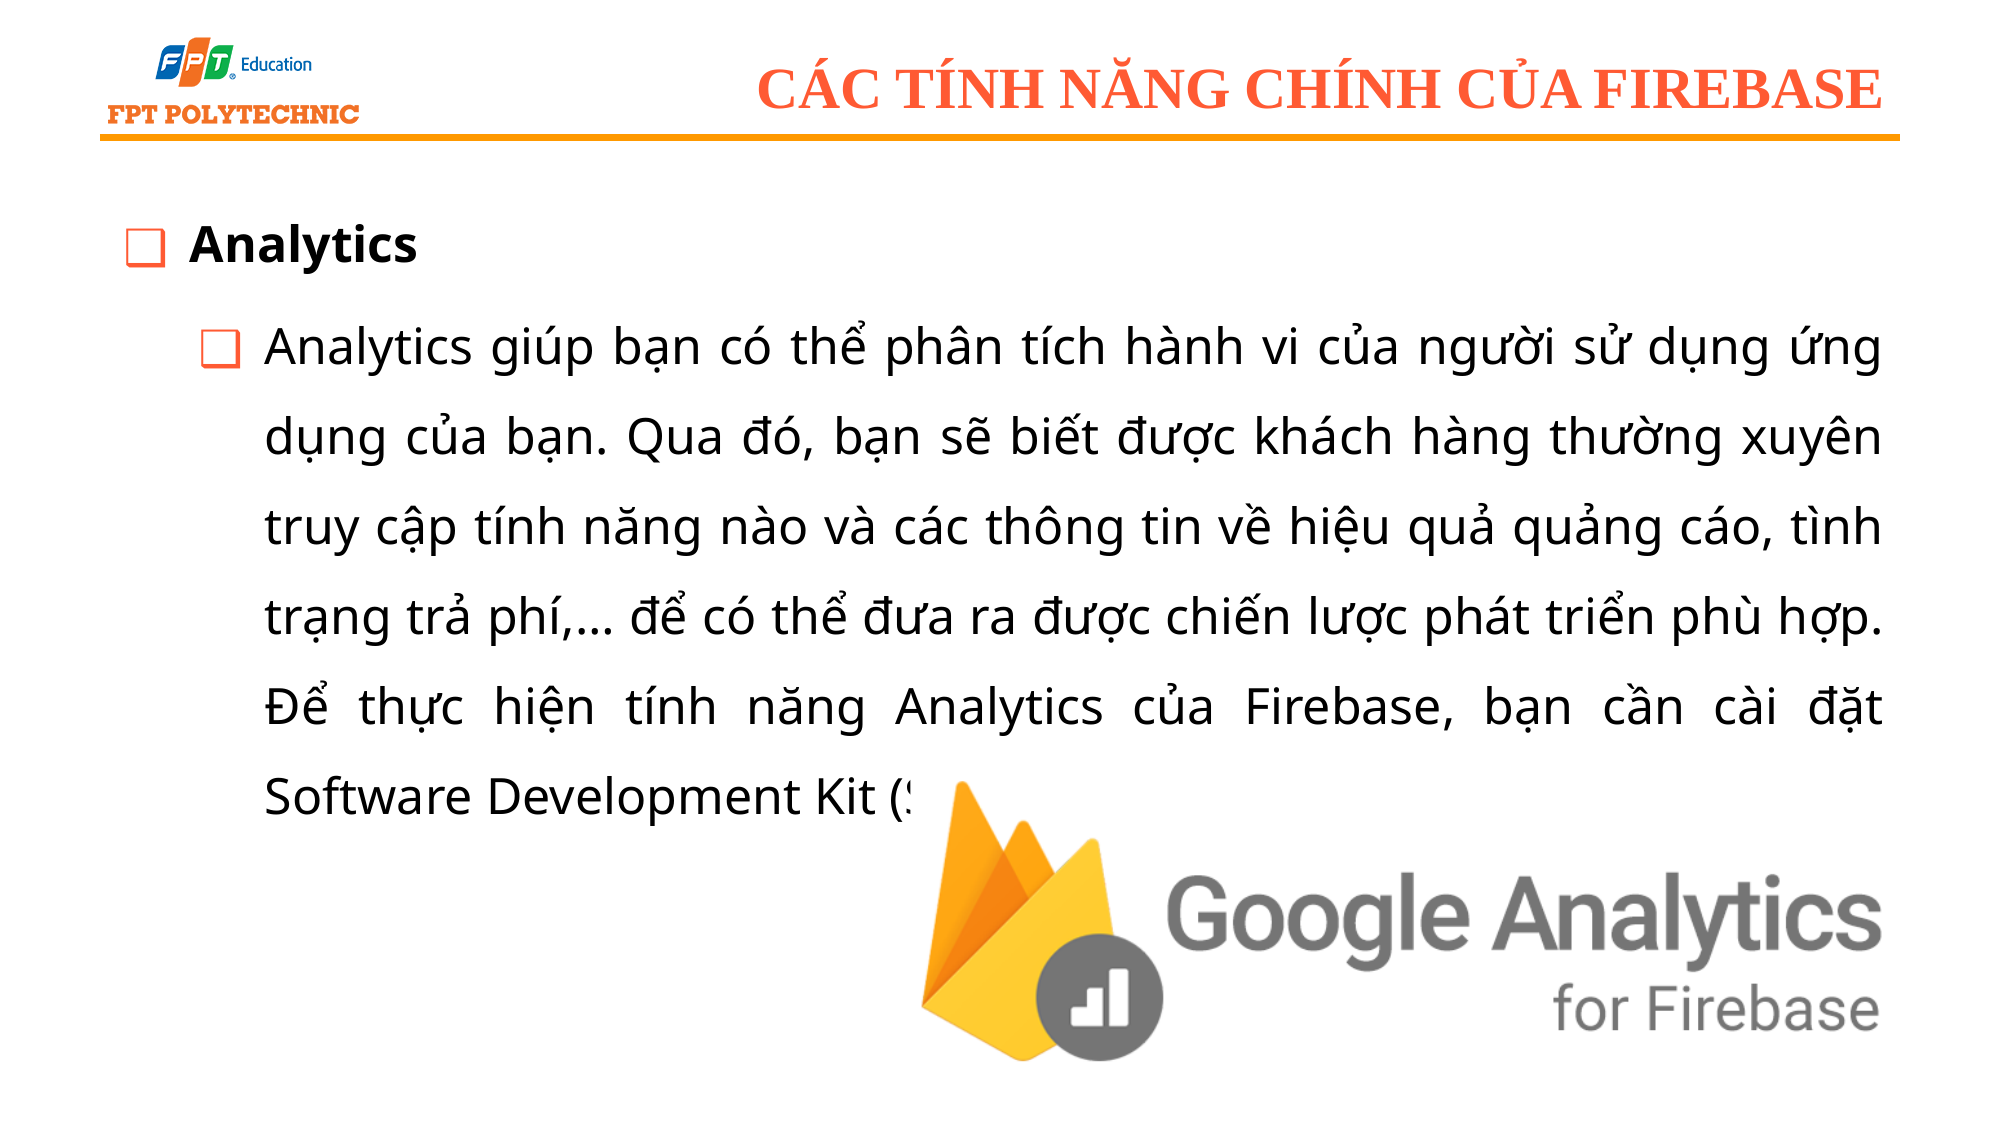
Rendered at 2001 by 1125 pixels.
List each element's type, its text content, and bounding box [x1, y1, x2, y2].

list Analytics Analytics giúp bạn có thể phân tích hành vi của người sử dụng ứng dụng của bạn. Qua đó, bạn sẽ biết được khách hàng thường xuyên truy cập tính năng nào và các thông tin về hiệu quả quảng cáo, tình trạng trả phí,… để có thể đưa ra được chiến lược phát triển phù hợp. Để thực hiện tính năng Analytics của Firebase, bạn cần cài đặt Software Development Kit (SDK). [99, 174, 1900, 941]
title Các tính năng chính của Firebase [366, 45, 1900, 125]
picture [99, 135, 367, 143]
picture [99, 25, 367, 134]
picture [910, 766, 1901, 1081]
